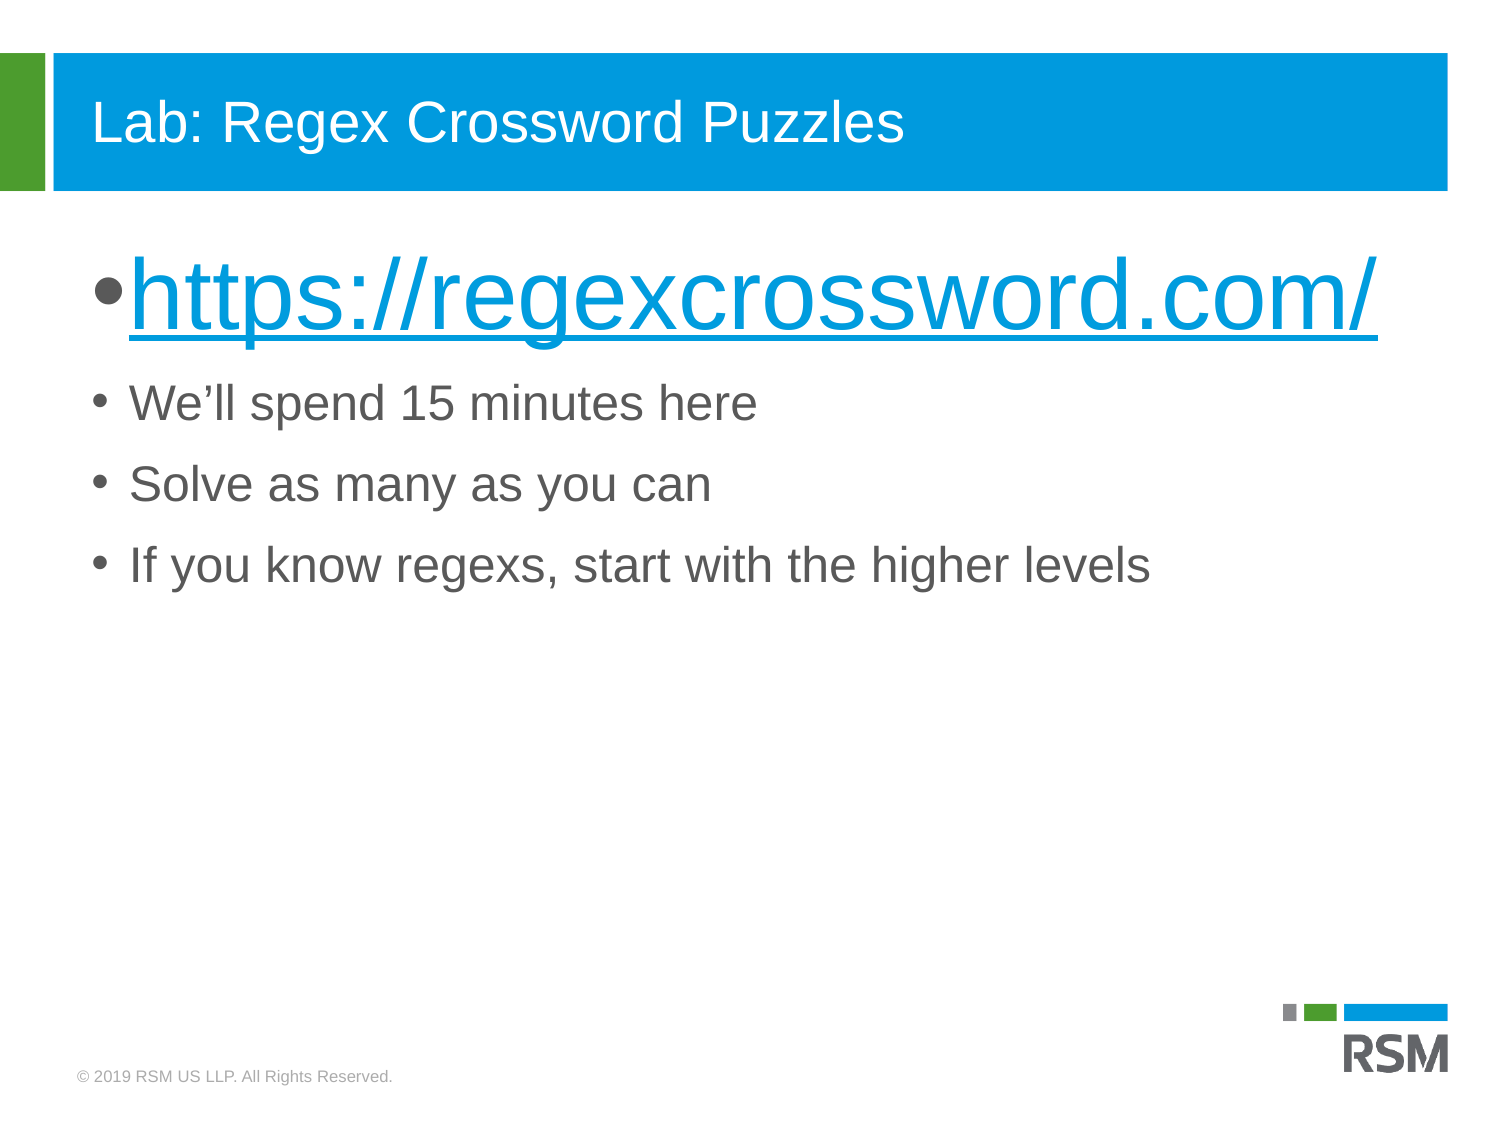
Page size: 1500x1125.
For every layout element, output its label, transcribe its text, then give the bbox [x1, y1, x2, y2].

title Lab: Regex Crossword Puzzles [76, 59, 1397, 188]
list https://regexcrossword.com/ We’ll spend 15 minutes here Solve as many as you can If you know regexs, start with the higher levels [76, 222, 1397, 984]
picture [0, 0, 1500, 1125]
